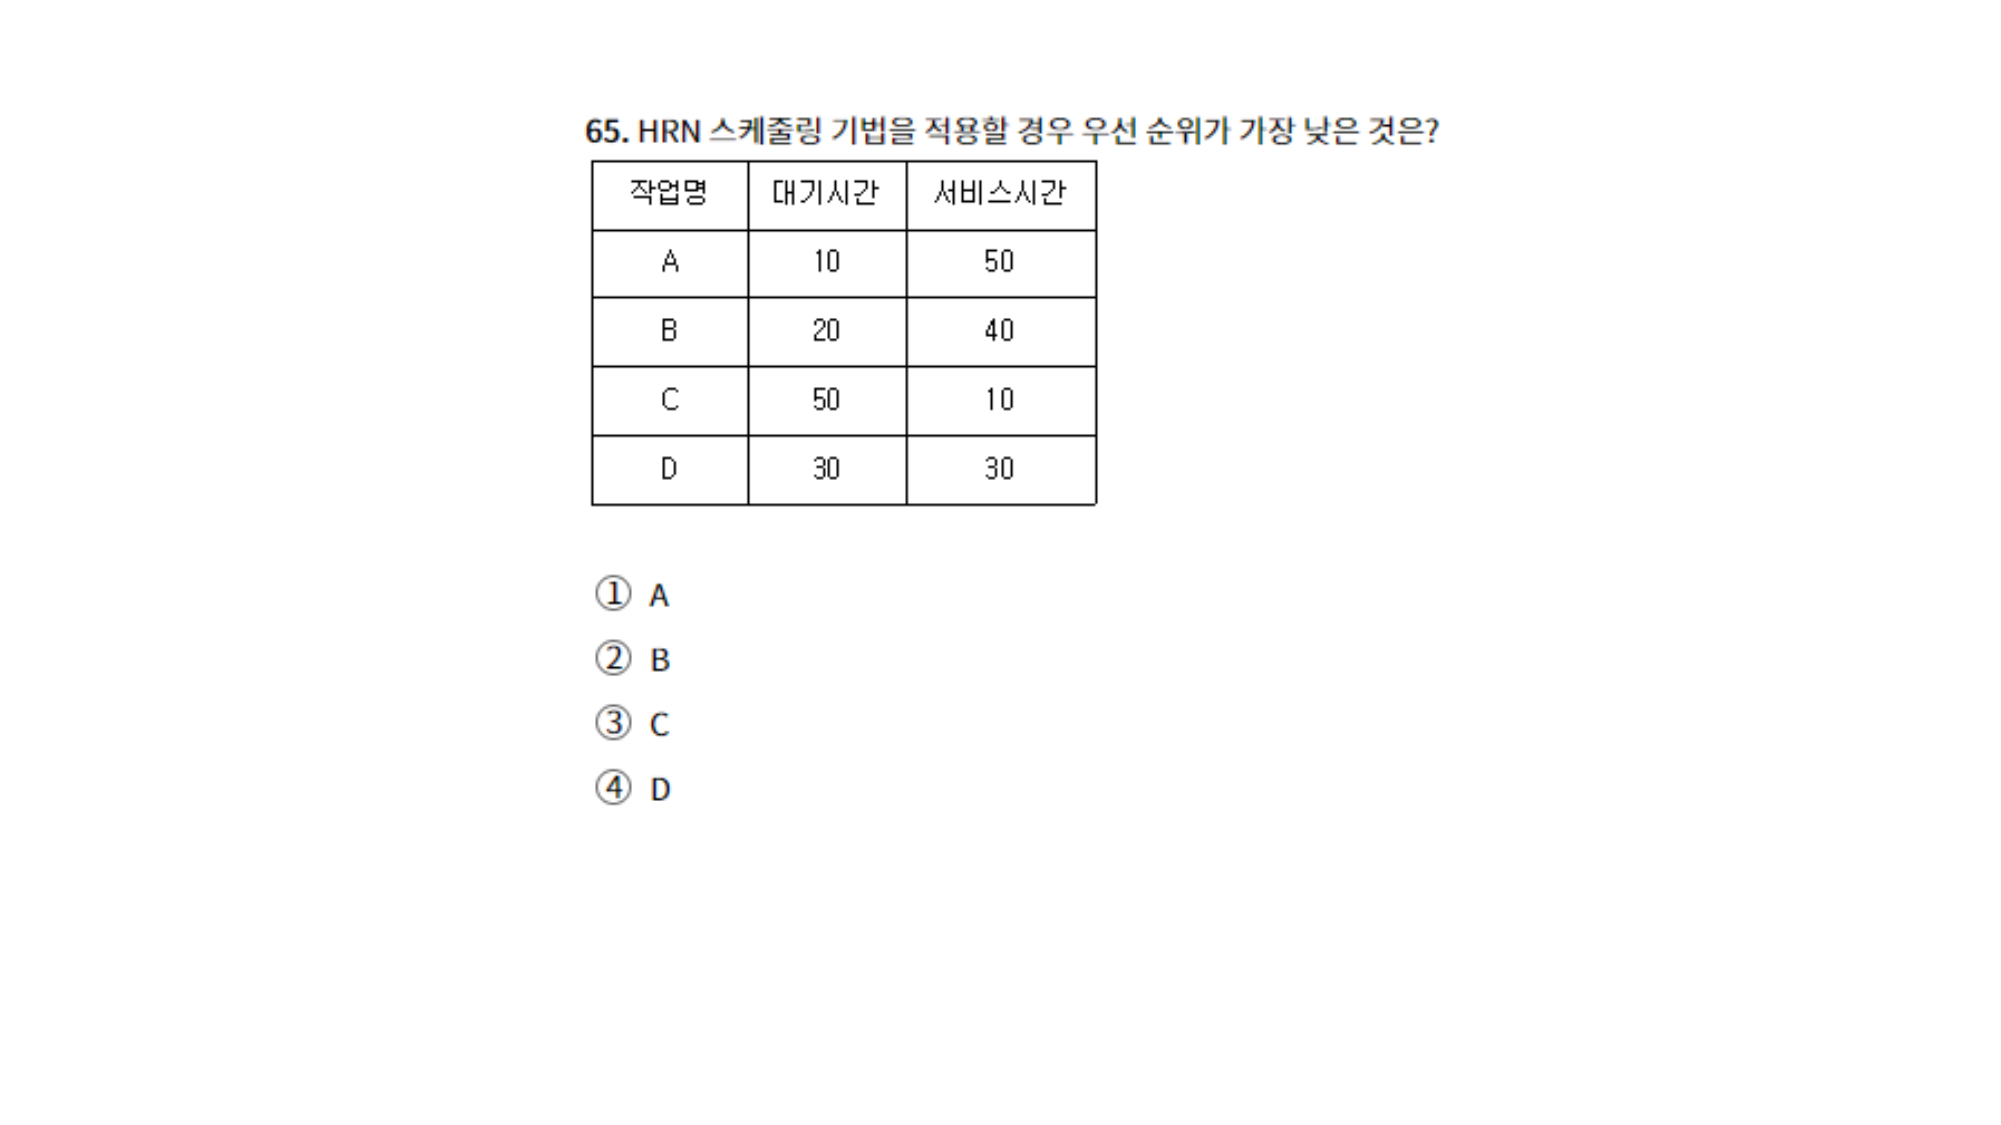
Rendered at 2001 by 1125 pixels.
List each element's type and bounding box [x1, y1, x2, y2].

picture [574, 85, 1504, 830]
